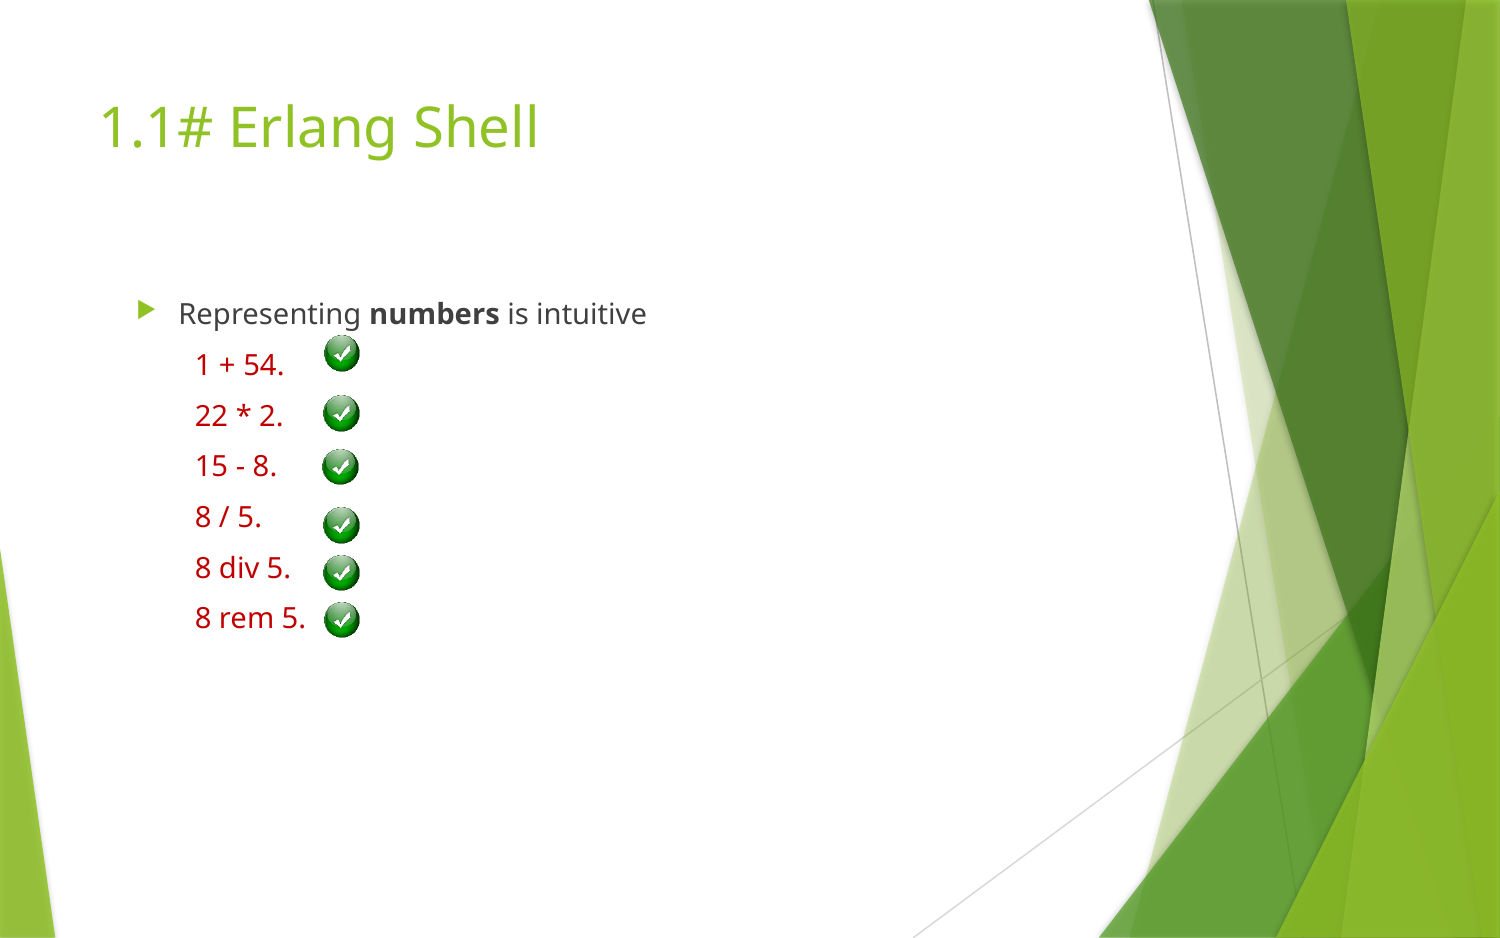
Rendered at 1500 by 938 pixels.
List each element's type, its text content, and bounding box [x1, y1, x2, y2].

picture [322, 394, 360, 432]
picture [322, 553, 360, 592]
title 1.1# Erlang Shell [83, 83, 1141, 264]
picture [322, 601, 361, 639]
list Representing numbers is intuitive 1 + 54. 22 * 2. 15 - 8. 8 / 5. 8 div 5. 8 rem 5. [121, 287, 1179, 819]
picture [322, 334, 361, 372]
picture [322, 506, 360, 544]
picture [321, 448, 359, 486]
